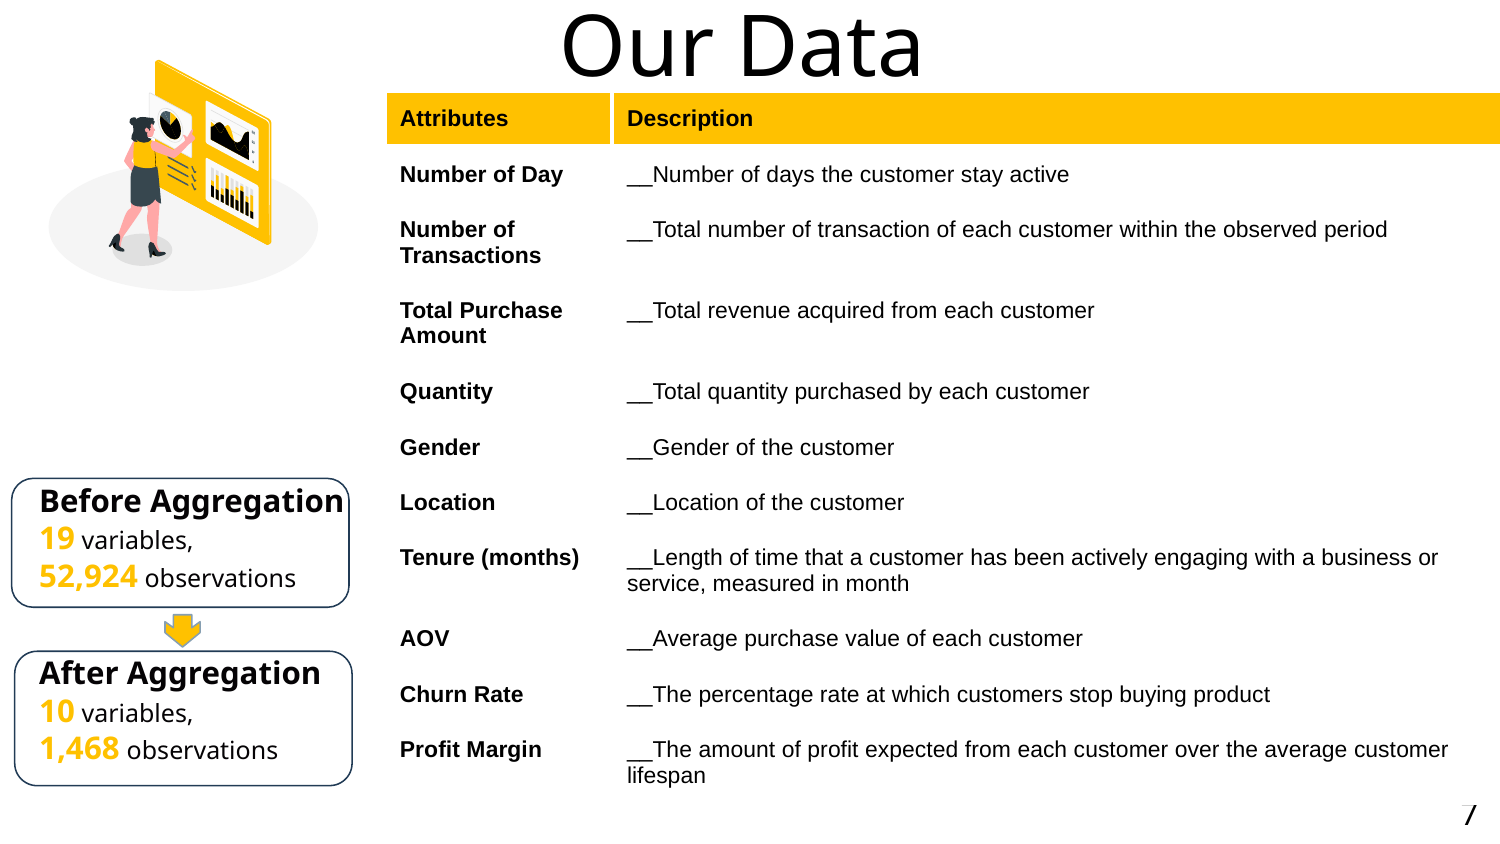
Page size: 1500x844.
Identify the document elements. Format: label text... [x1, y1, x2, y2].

table_cell Churn Rate [421, 667, 611, 721]
table_cell __Total quantity purchased by each customer [613, 365, 1500, 419]
table_cell __Number of days the customer stay active [614, 148, 1500, 201]
text_box Before Aggregation 19 variables, 52,924 observations After Aggregation 10 variables, 1,468 observations [24, 466, 421, 736]
table_cell Number of Day [387, 148, 610, 201]
table_cell __Average purchase value of each customer [613, 612, 1500, 666]
table_cell Location [421, 475, 611, 530]
table_cell __The percentage rate at which customers stop buying product [613, 667, 1500, 721]
slide_number ‹#› [1403, 805, 1494, 844]
table_cell Total Purchase Amount [386, 284, 611, 363]
table_cell __Length of time that a customer has been actively engaging with a business or service, measured in month [613, 531, 1500, 610]
table_cell __Total number of transaction of each customer within the observed period [613, 203, 1500, 282]
title Our Data [544, 0, 983, 89]
table_cell __Location of the customer [613, 475, 1500, 530]
table_cell Profit Margin [387, 723, 610, 801]
table_cell Number of Transactions [386, 203, 611, 282]
table_cell Gender [386, 420, 611, 474]
table_cell AOV [421, 612, 611, 666]
table_cell Quantity [386, 365, 611, 419]
table_cell __The amount of profit expected from each customer over the average customer lifespan [614, 723, 1500, 801]
text_box [11, 480, 24, 606]
table_header Attributes [387, 93, 610, 144]
table_header Description [614, 93, 1500, 144]
table_cell Tenure (months) [421, 531, 611, 610]
table_cell __Gender of the customer [613, 420, 1500, 474]
text_box [14, 655, 353, 786]
table_cell __Total revenue acquired from each customer [613, 284, 1500, 363]
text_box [48, 59, 319, 292]
